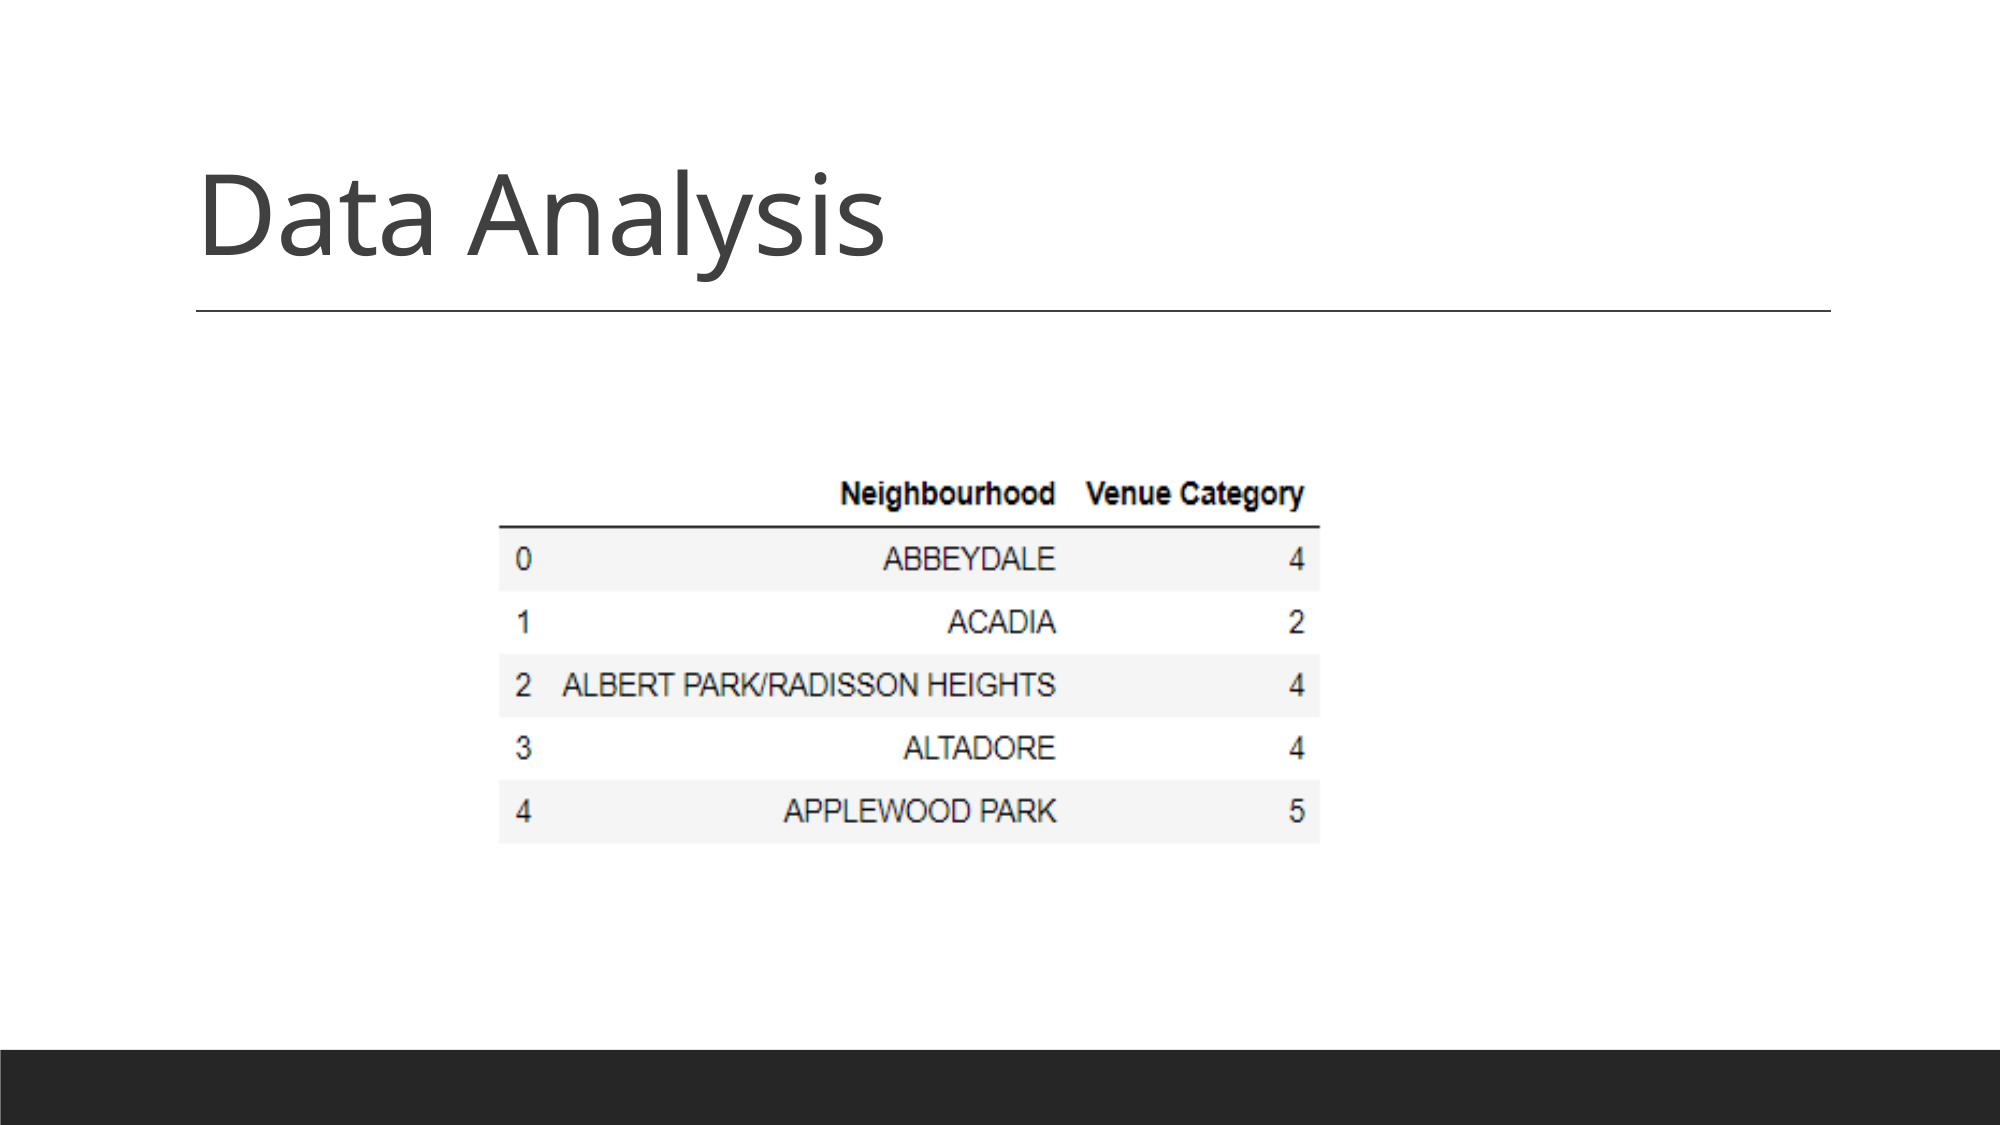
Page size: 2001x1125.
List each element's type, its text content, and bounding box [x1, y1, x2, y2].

picture [474, 446, 1372, 865]
title Data Analysis [180, 47, 1830, 285]
